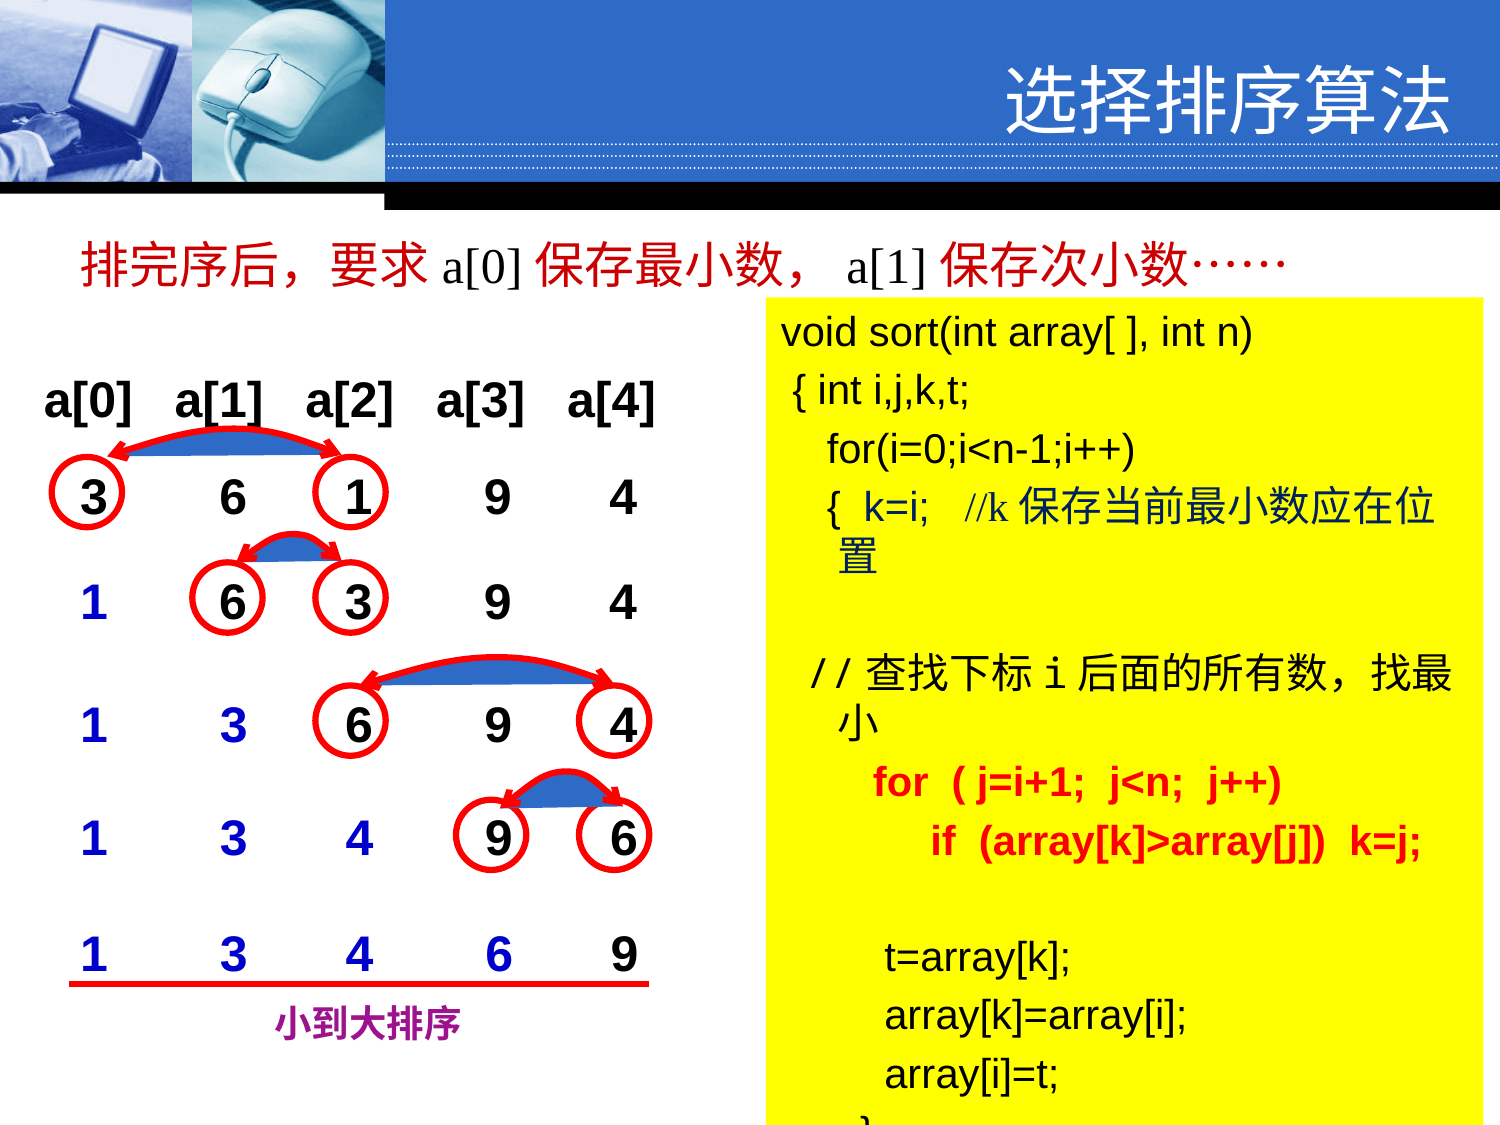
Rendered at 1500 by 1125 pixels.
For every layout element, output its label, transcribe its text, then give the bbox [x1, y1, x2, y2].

text_box [107, 428, 342, 459]
text_box [359, 657, 615, 689]
text_box [315, 456, 386, 528]
text_box [315, 685, 386, 756]
text_box 1 3 4 6 9 [0, 913, 720, 989]
text_box 3 6 1 9 4 [0, 456, 720, 532]
text_box 1 3 4 9 6 [0, 798, 720, 873]
picture [0, 0, 385, 181]
text_box [455, 799, 527, 871]
text_box 1 3 6 9 4 [0, 685, 720, 761]
text_box [315, 562, 386, 633]
text_box 选择排序算法 [430, 54, 1469, 142]
text_box [192, 562, 263, 633]
text_box [578, 685, 650, 756]
list void sort(int array[ ], int n) { int i,j,k,t; for(i=0;i<n-1;i++) { k=i; //k保存当前最小数应在位置 //查找下标i后面的所有数，找最小 for ( j=i+1; j<n; j++) if (array[k]>array[j]) k=j; t=array[k]; array[k]=array[i]; array[i]=t; } } [765, 297, 1484, 1125]
text_box [236, 533, 342, 563]
text_box a[0] a[1] a[2] a[3] a[4] [0, 360, 720, 435]
text_box [51, 456, 123, 528]
text_box 小到大排序 [148, 993, 588, 1053]
text_box [499, 771, 623, 809]
text_box 排完序后，要求a[0]保存最小数，a[1]保存次小数…… [65, 226, 1427, 302]
text_box 1 6 3 9 4 [0, 562, 720, 638]
text_box [578, 800, 650, 871]
